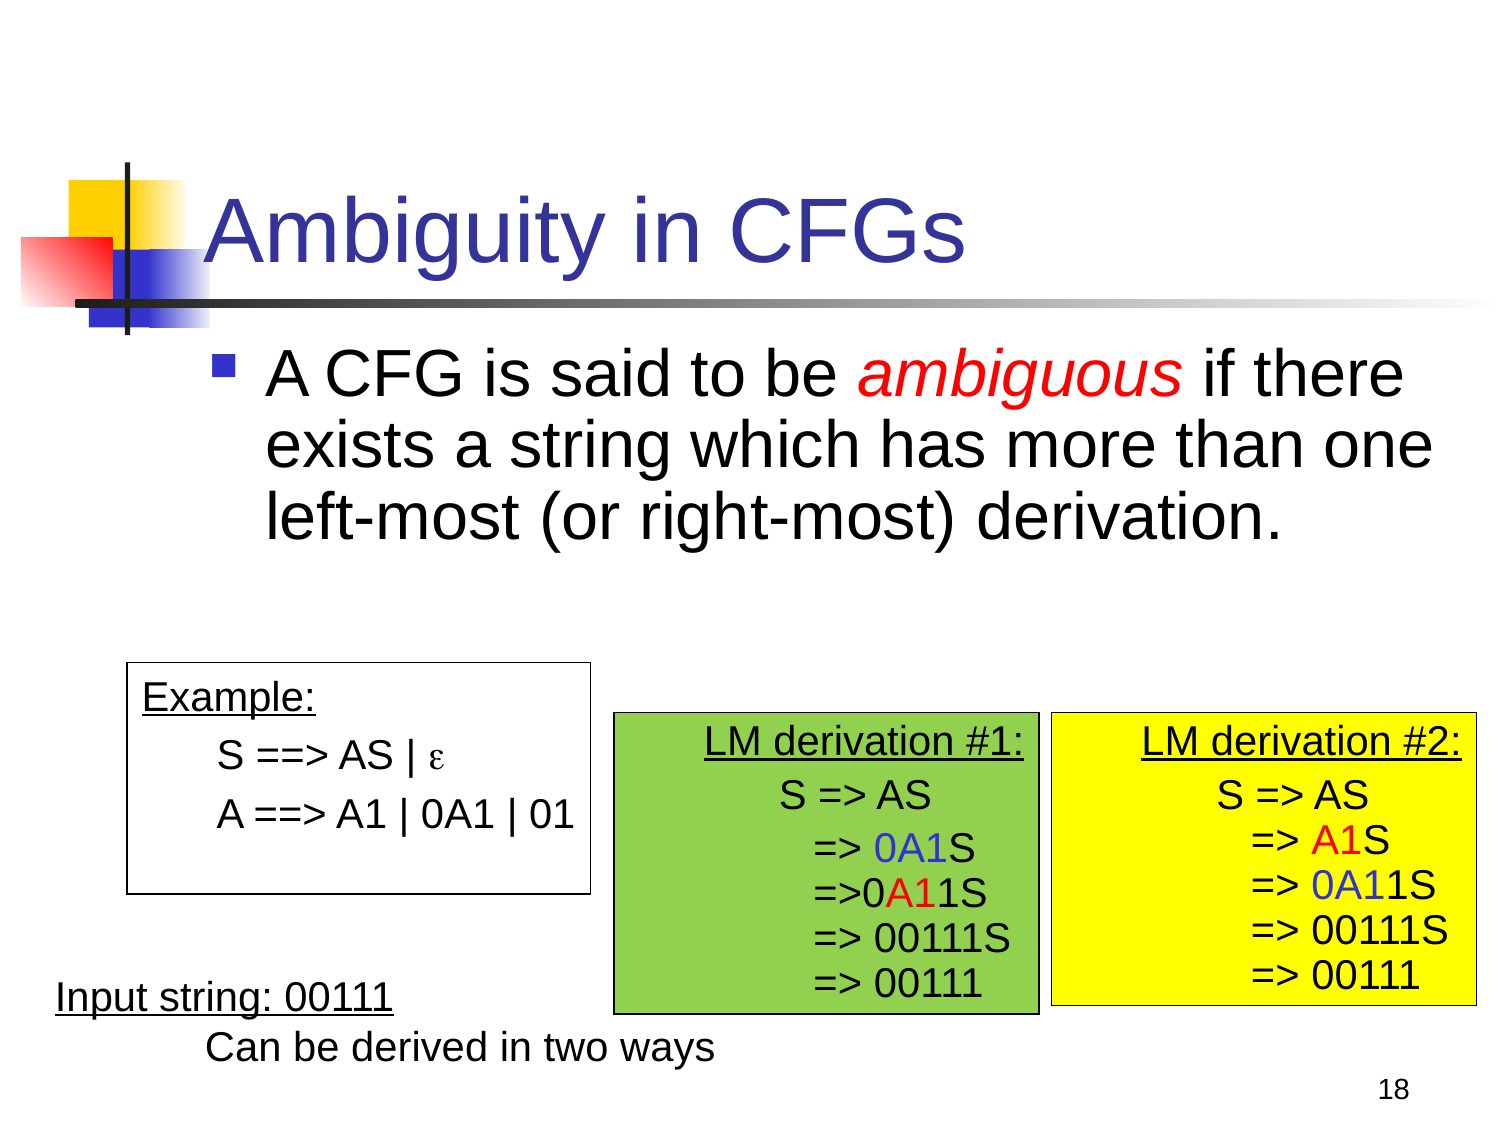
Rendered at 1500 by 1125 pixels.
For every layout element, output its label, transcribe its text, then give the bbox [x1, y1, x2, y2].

list A CFG is said to be ambiguous if there exists a string which has more than one left-most (or right-most) derivation. [193, 331, 1469, 663]
text_box LM derivation #2: S => AS => A1S => 0A11S => 00111S => 00111 [1051, 712, 1477, 1006]
title Ambiguity in CFGs [188, 101, 1468, 289]
slide_number 18 [1112, 1037, 1426, 1113]
text_box Example: S ==> AS |  A ==> A1 | 0A1 | 01 [126, 662, 591, 894]
text_box LM derivation #1: S => AS => 0A1S =>0A11S => 00111S => 00111 [614, 712, 1040, 1014]
text_box Input string: 00111 Can be derived in two ways [40, 962, 731, 1078]
